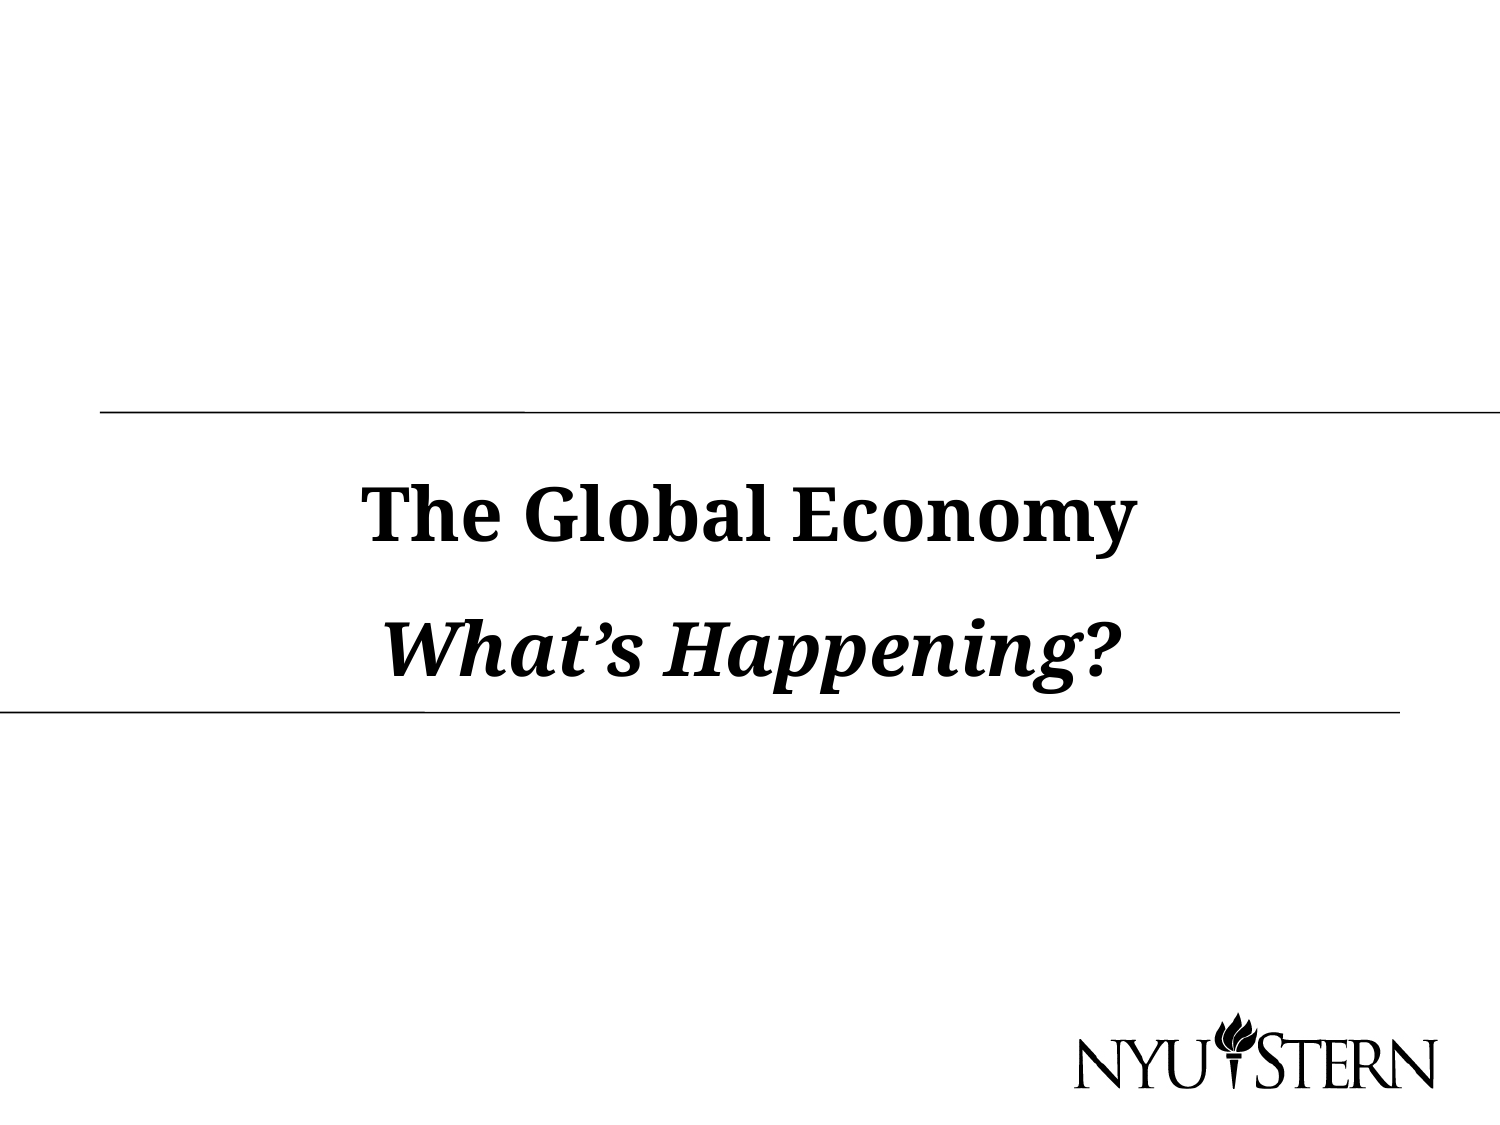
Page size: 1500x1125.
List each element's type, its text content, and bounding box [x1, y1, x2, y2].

title The Global Economy What’s Happening? [62, 412, 1438, 701]
picture [1074, 1012, 1438, 1089]
